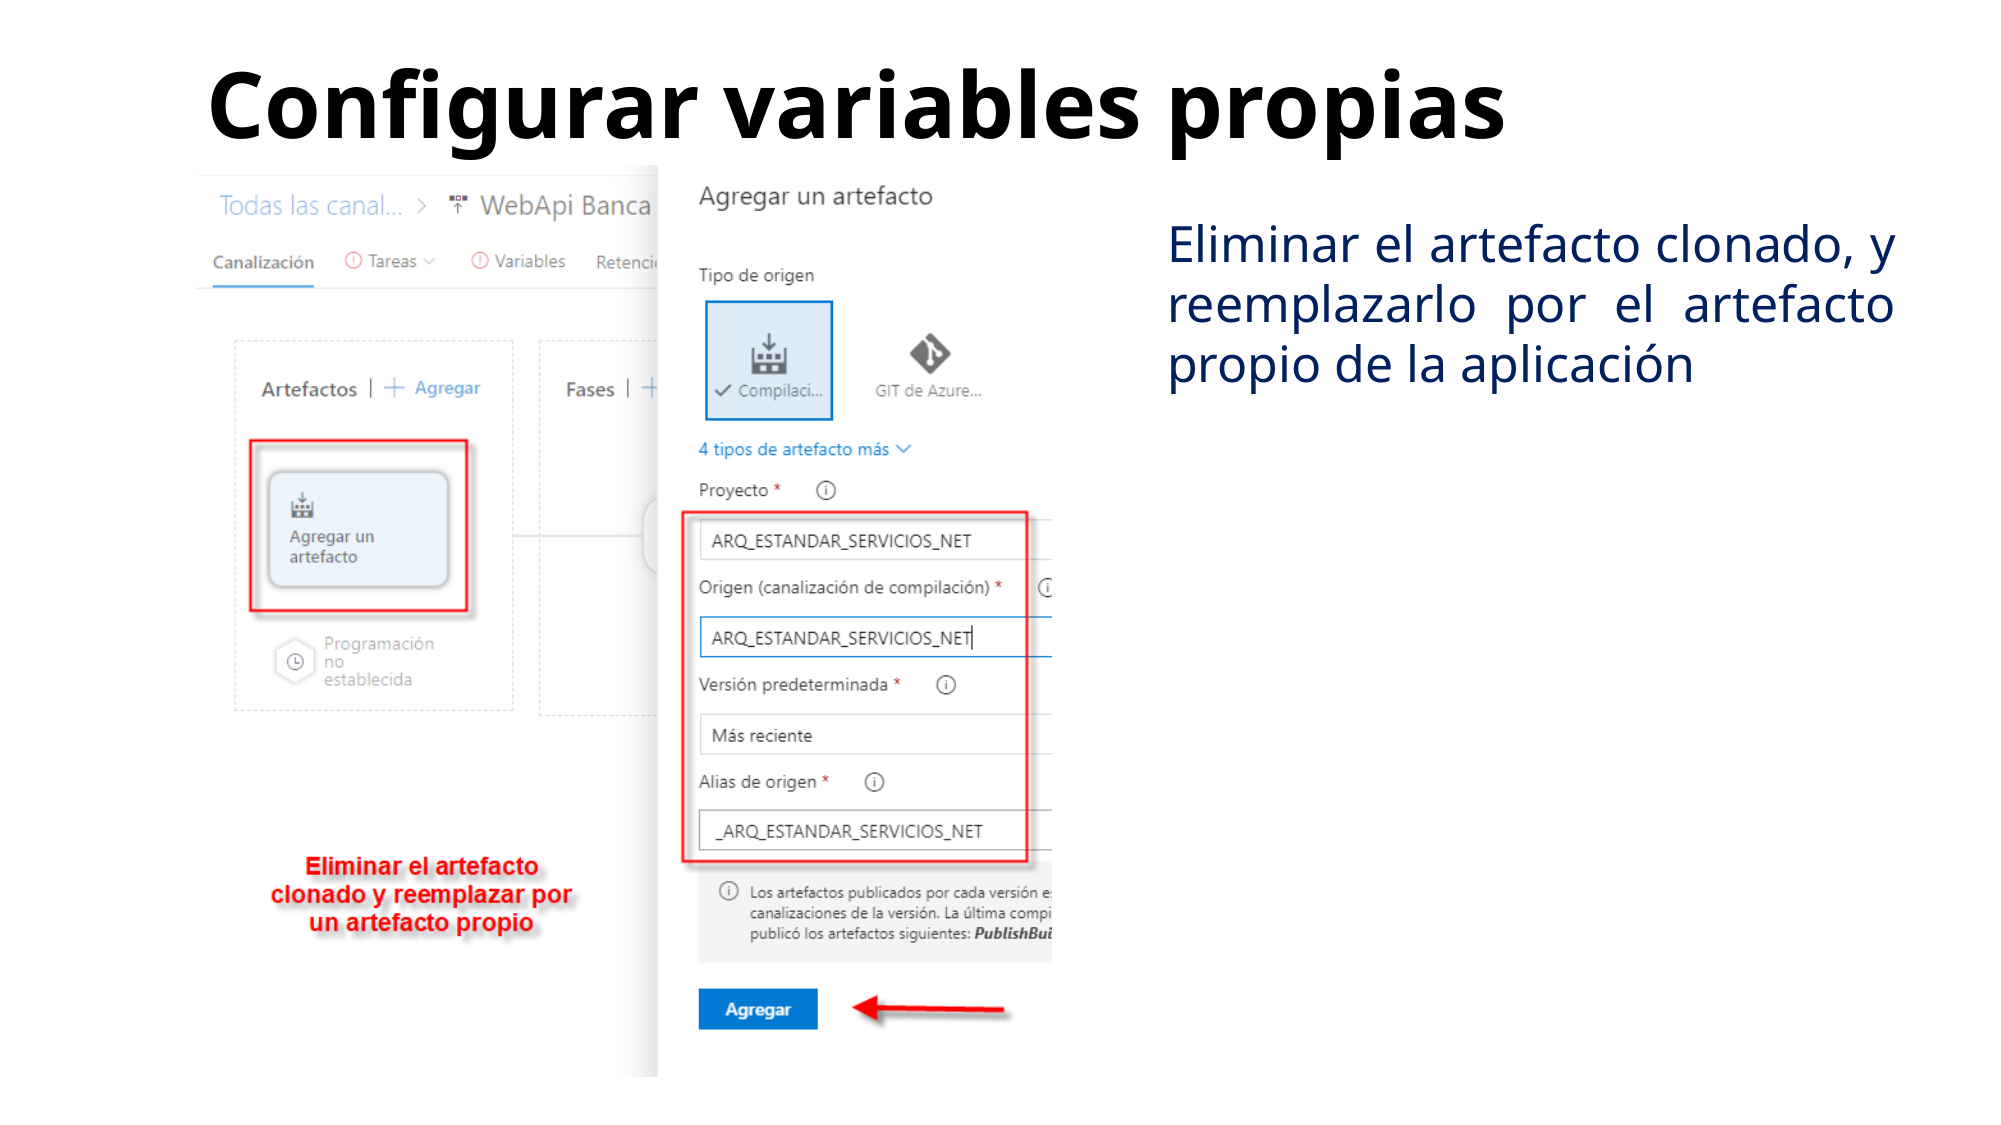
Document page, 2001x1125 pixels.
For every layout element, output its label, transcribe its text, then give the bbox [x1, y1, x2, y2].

title Configurar variables propias [191, 0, 1912, 166]
picture [195, 165, 1052, 1077]
text_box Eliminar el artefacto clonado, y reemplazarlo por el artefacto propio de la aplicación [1152, 205, 1911, 446]
